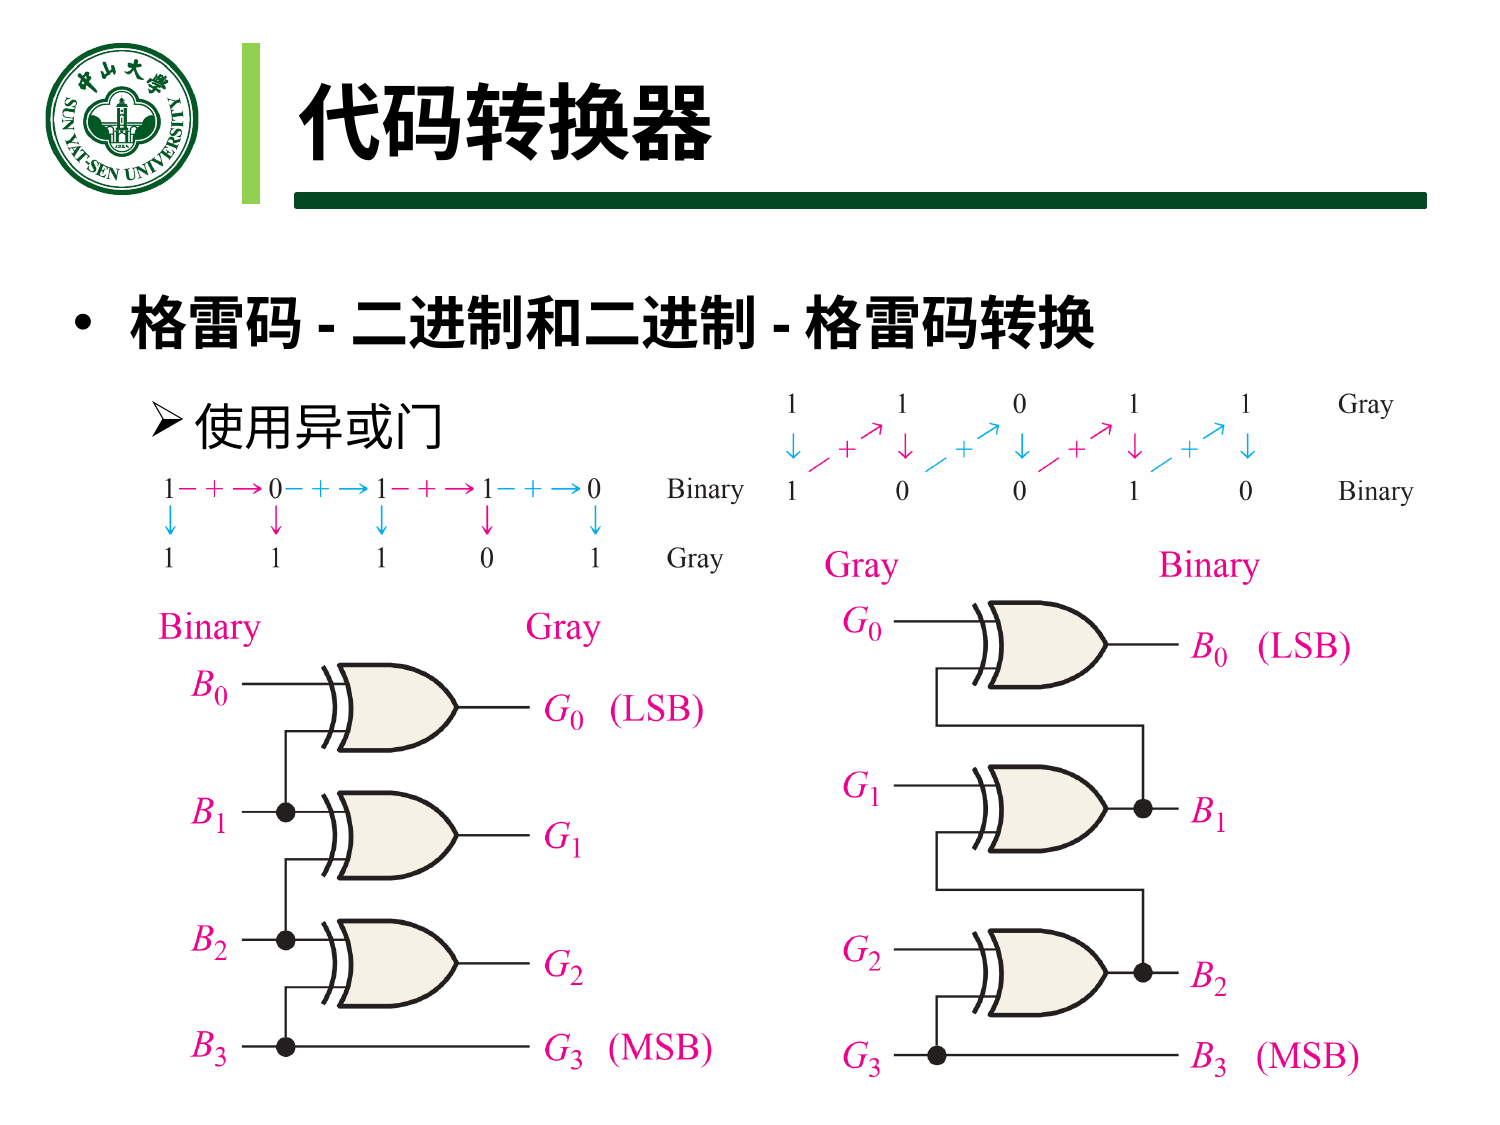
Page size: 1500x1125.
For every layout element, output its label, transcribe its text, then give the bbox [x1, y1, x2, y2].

picture [19, 18, 229, 213]
picture [147, 467, 755, 579]
title 代码转换器 [283, 44, 1481, 196]
list 格雷码-二进制和二进制-格雷码转换 使用异或门 [57, 243, 1481, 1116]
picture [778, 385, 1420, 508]
picture [147, 597, 749, 1078]
picture [808, 540, 1389, 1078]
